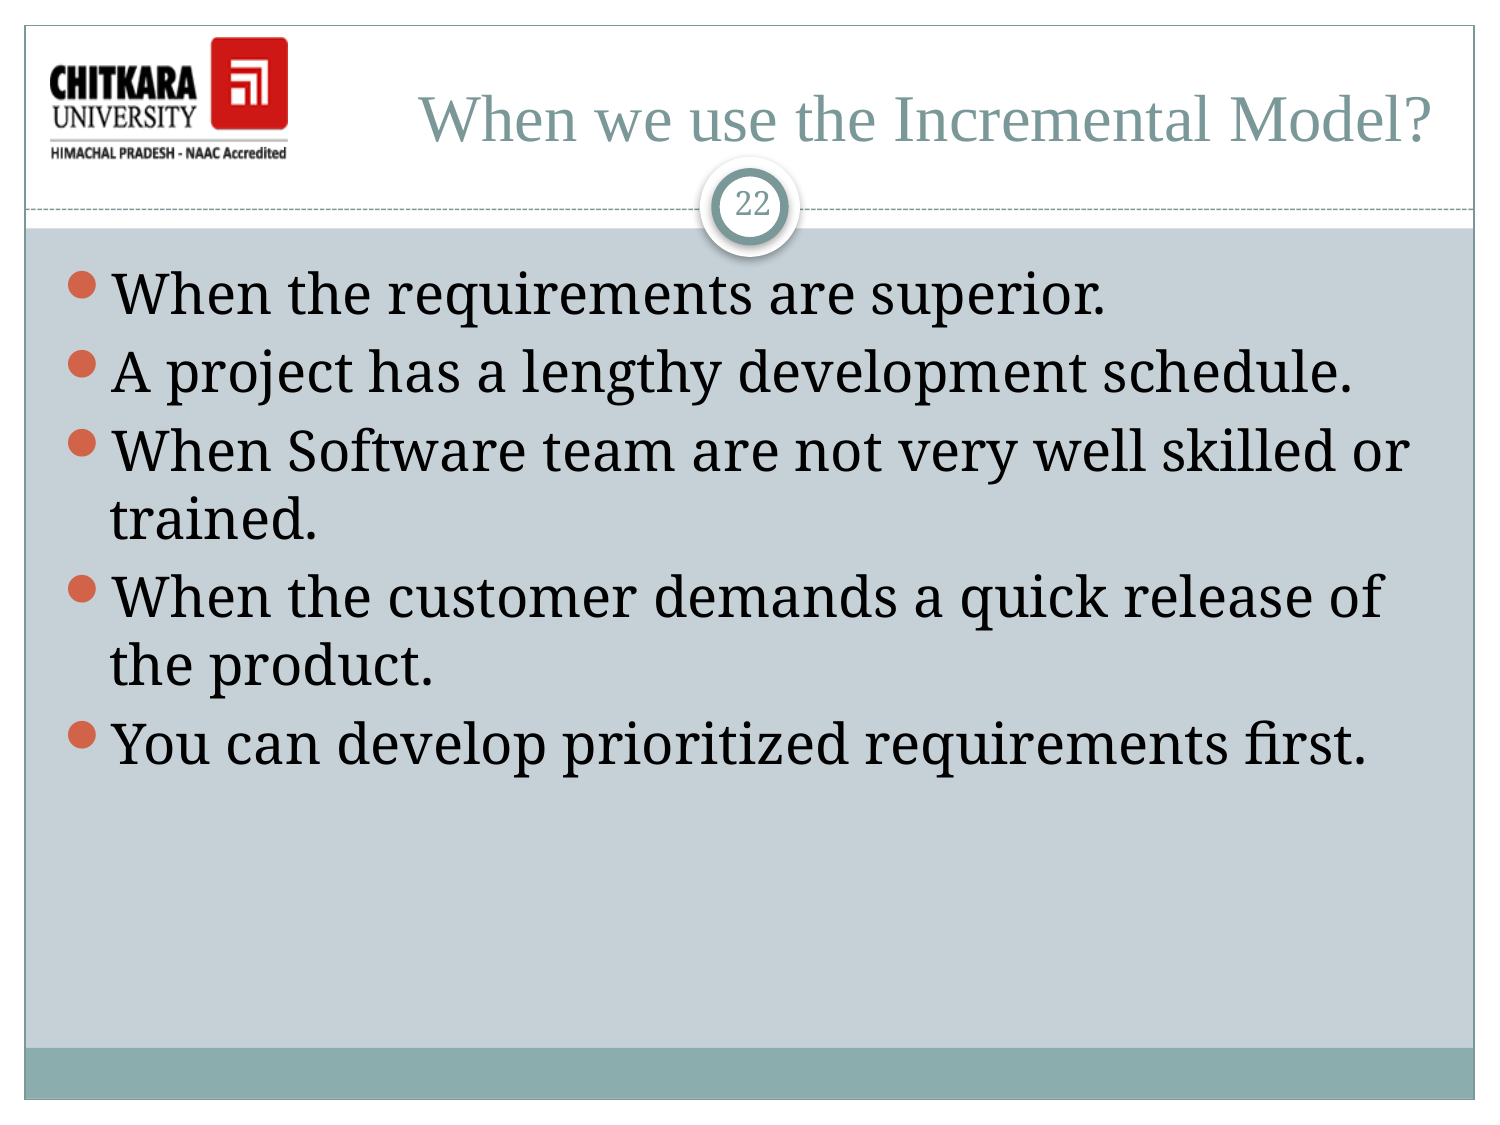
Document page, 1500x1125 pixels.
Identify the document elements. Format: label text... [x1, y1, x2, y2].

title When we use the Incremental Model? [289, 37, 1450, 162]
slide_number 22 [715, 168, 791, 241]
picture [49, 37, 288, 163]
list When the requirements are superior. A project has a lengthy development schedule. When Software team are not very well skilled or trained. When the customer demands a quick release of the product. You can develop prioritized requirements first. [49, 250, 1445, 1001]
